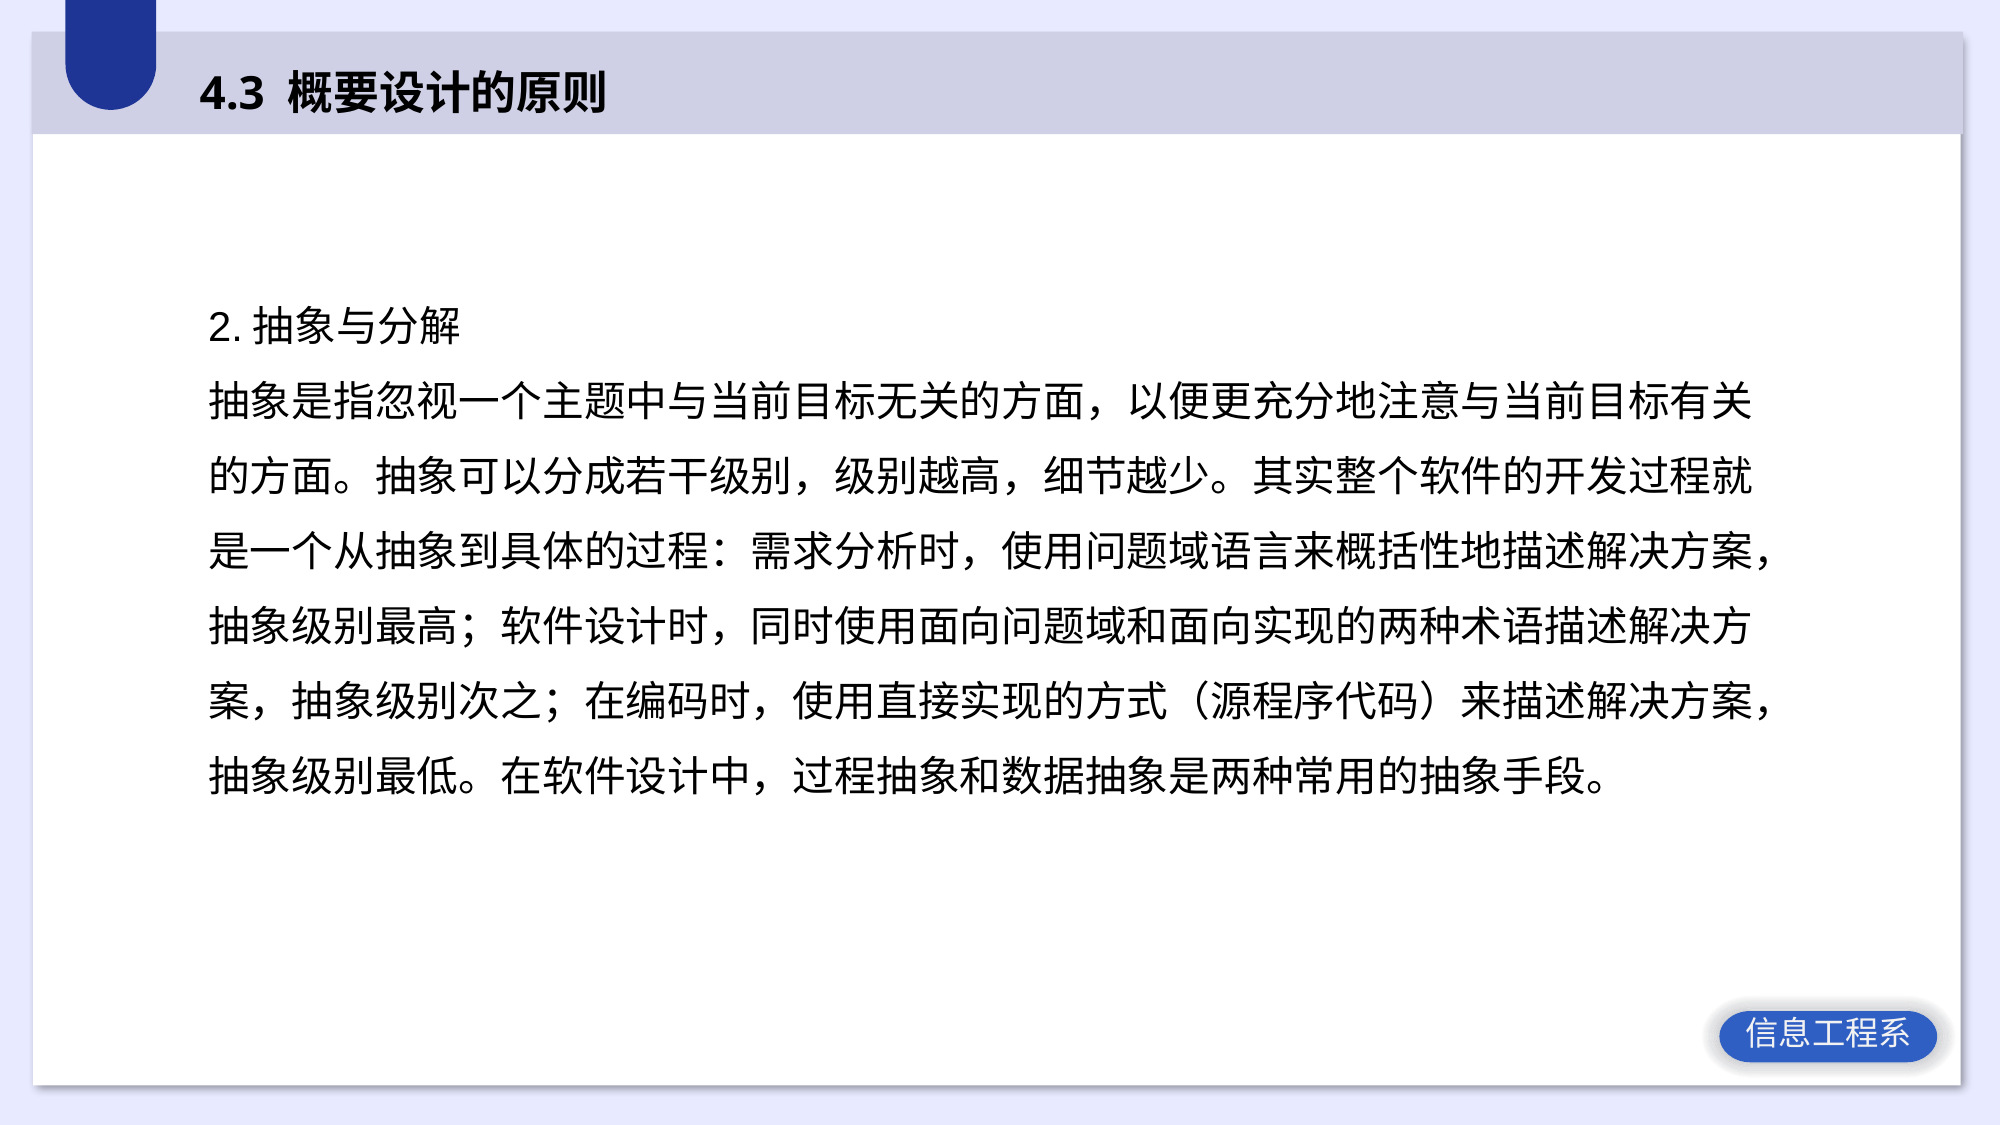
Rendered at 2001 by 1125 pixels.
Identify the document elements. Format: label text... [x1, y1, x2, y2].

text_box 2.抽象与分解 抽象是指忽视一个主题中与当前目标无关的方面，以便更充分地注意与当前目标有关的方面。抽象可以分成若干级别，级别越高，细节越少。其实整个软件的开发过程就是一个从抽象到具体的过程：需求分析时，使用问题域语言来概括性地描述解决方案，抽象级别最高；软件设计时，同时使用面向问题域和面向实现的两种术语描述解决方案，抽象级别次之；在编码时，使用直接实现的方式（源程序代码）来描述解决方案，抽象级别最低。在软件设计中，过程抽象和数据抽象是两种常用的抽象手段。 [193, 267, 1807, 807]
text_box 4.3 概要设计的原则 [184, 43, 640, 127]
